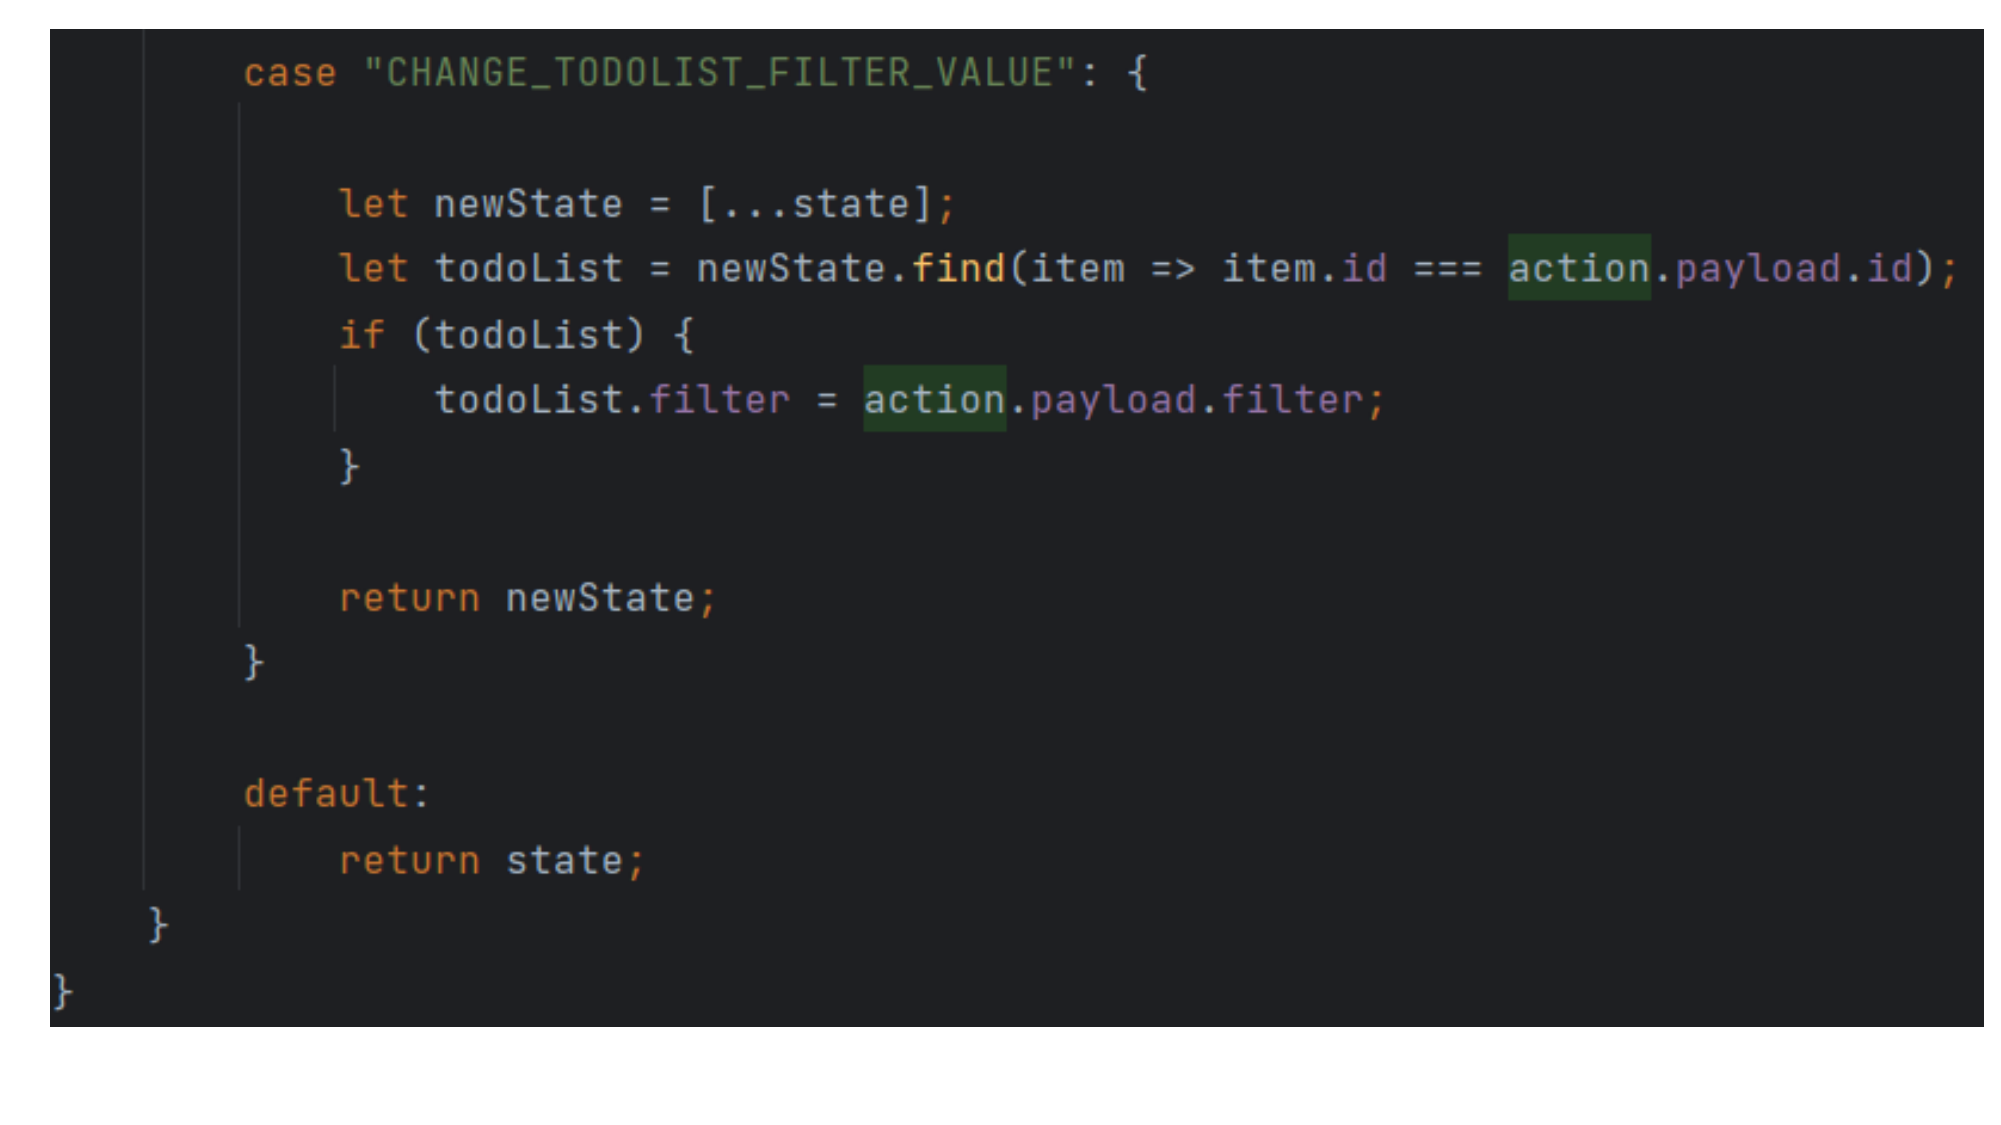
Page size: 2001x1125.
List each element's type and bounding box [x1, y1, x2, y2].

picture [50, 29, 1984, 1027]
